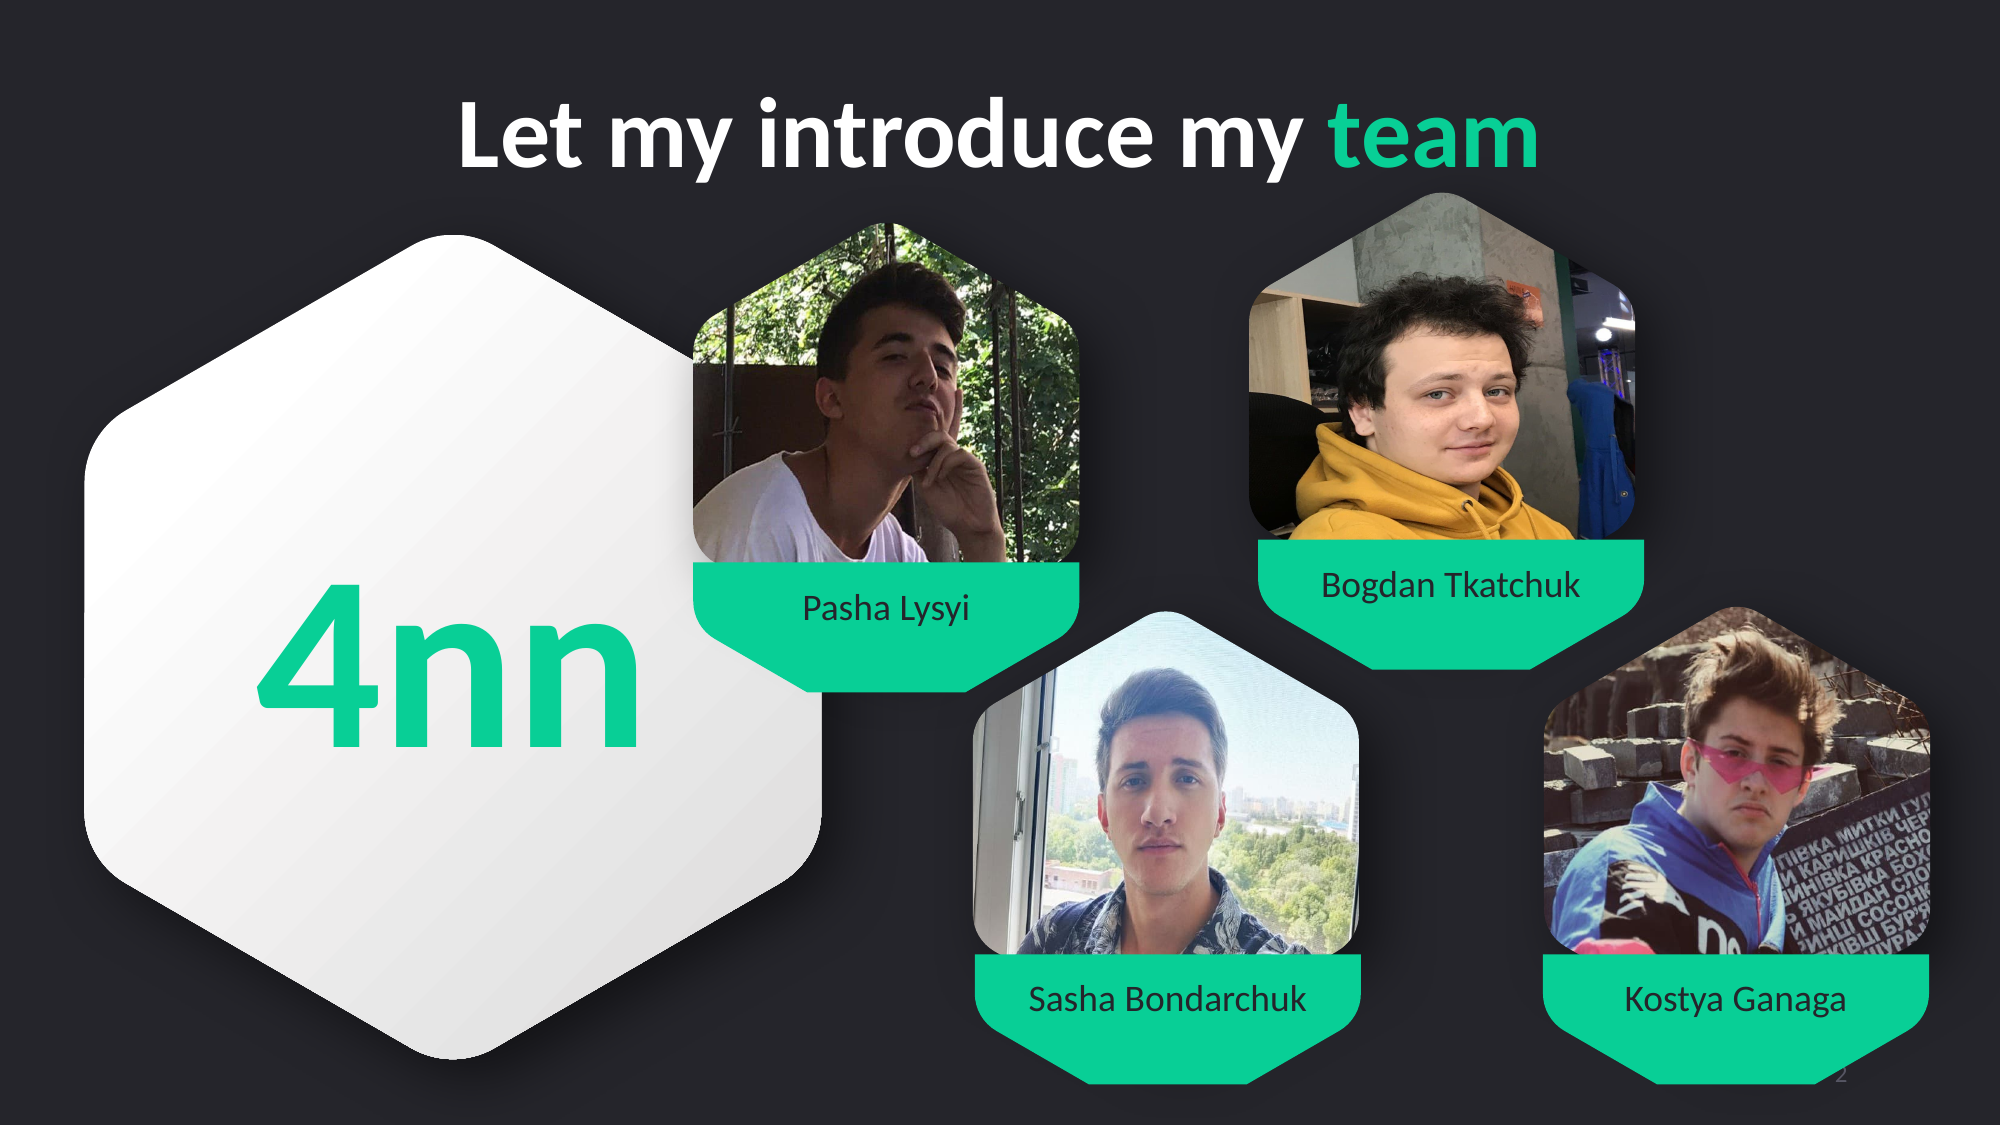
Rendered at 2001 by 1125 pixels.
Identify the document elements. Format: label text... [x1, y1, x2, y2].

text_box Pasha Lysyi [692, 561, 1081, 694]
text_box [1249, 245, 1636, 538]
text_box [972, 611, 1359, 953]
title Let my introduce my team [137, 26, 1863, 245]
text_box [693, 245, 1080, 561]
text_box Sasha Bondarchuk [973, 953, 1362, 1086]
slide_number 2 [1412, 1042, 1863, 1103]
text_box [1543, 606, 1931, 953]
text_box Kostya Ganaga [1541, 953, 1931, 1058]
text_box Bogdan Tkatchuk [1257, 538, 1646, 671]
text_box 4nn [84, 245, 822, 1060]
